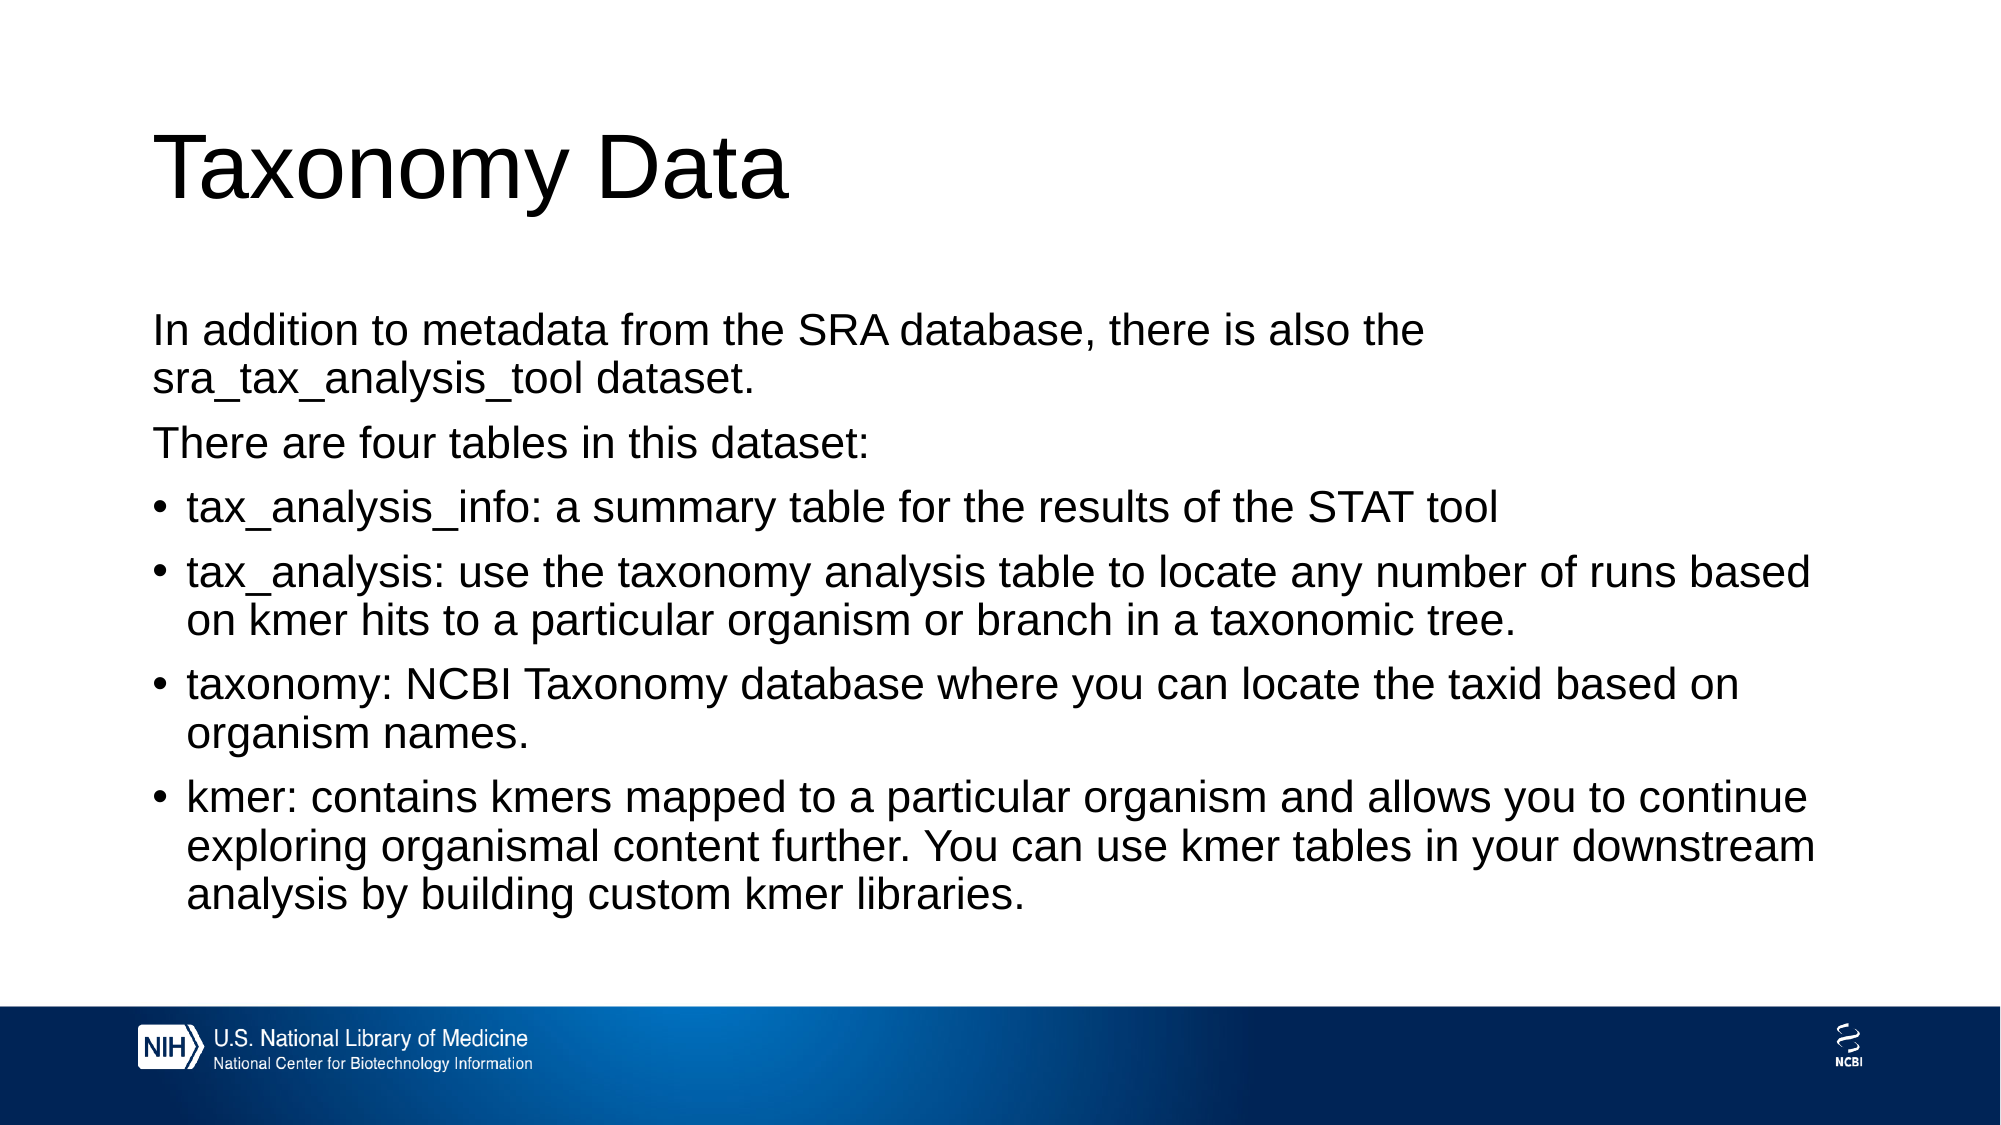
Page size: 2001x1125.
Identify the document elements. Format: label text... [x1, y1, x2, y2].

list In addition to metadata from the SRA database, there is also the sra_tax_analysis_tool dataset. There are four tables in this dataset: tax_analysis_info: a summary table for the results of the STAT tool tax_analysis: use the taxonomy analysis table to locate any number of runs based on kmer hits to a particular organism or branch in a taxonomic tree. taxonomy: NCBI Taxonomy database where you can locate the taxid based on organism names. kmer: contains kmers mapped to a particular organism and allows you to continue exploring organismal content further. You can use kmer tables in your downstream analysis by building custom kmer libraries. [137, 299, 1863, 933]
title Taxonomy Data [137, 59, 1863, 278]
picture [0, 0, 2001, 1125]
